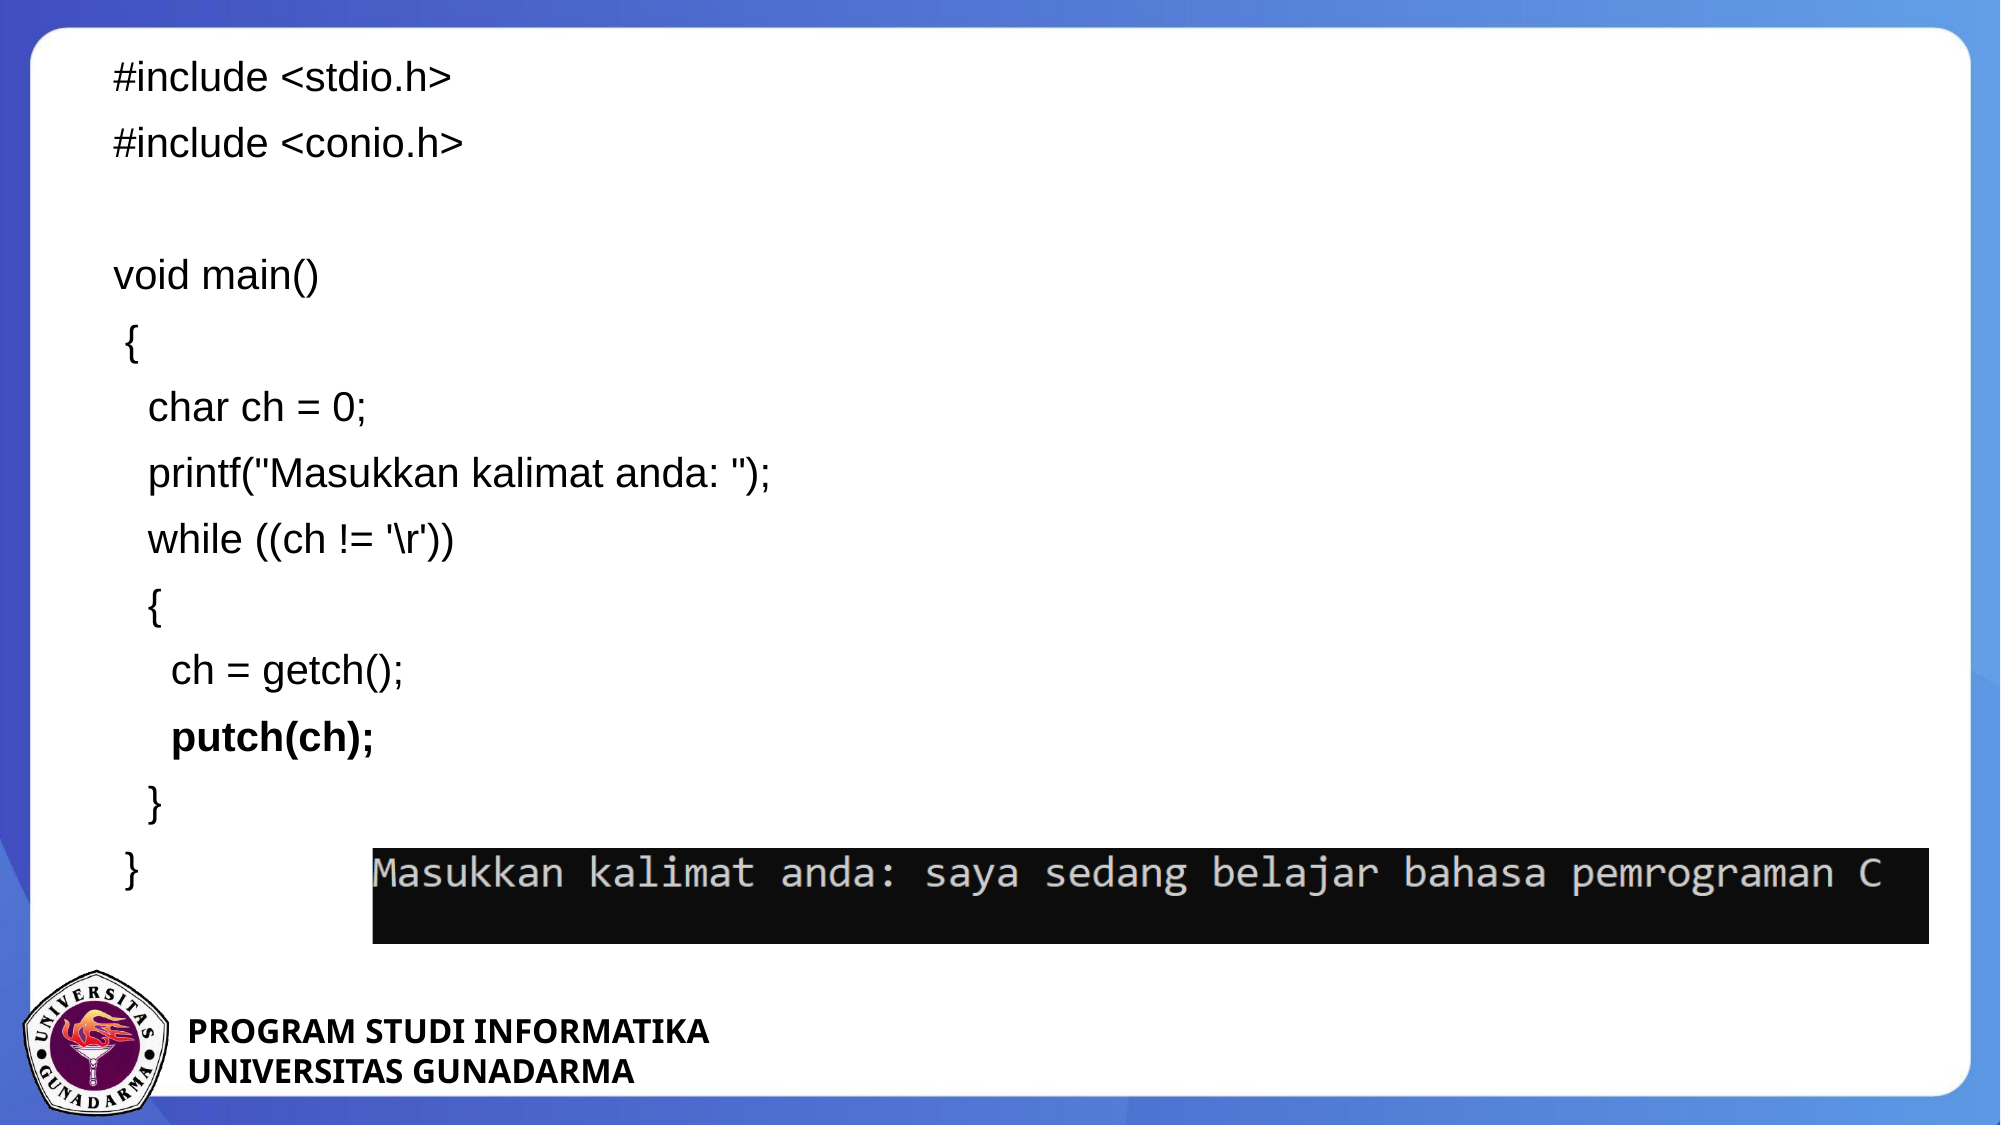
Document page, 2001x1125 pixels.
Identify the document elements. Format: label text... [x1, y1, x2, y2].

picture [0, 0, 2001, 1125]
text_box #include <stdio.h> #include <conio.h> void main() { char ch = 0; printf("Masukkan kalimat anda: "); while ((ch != '\r')) { ch = getch(); putch(ch); } } [98, 48, 1912, 1041]
